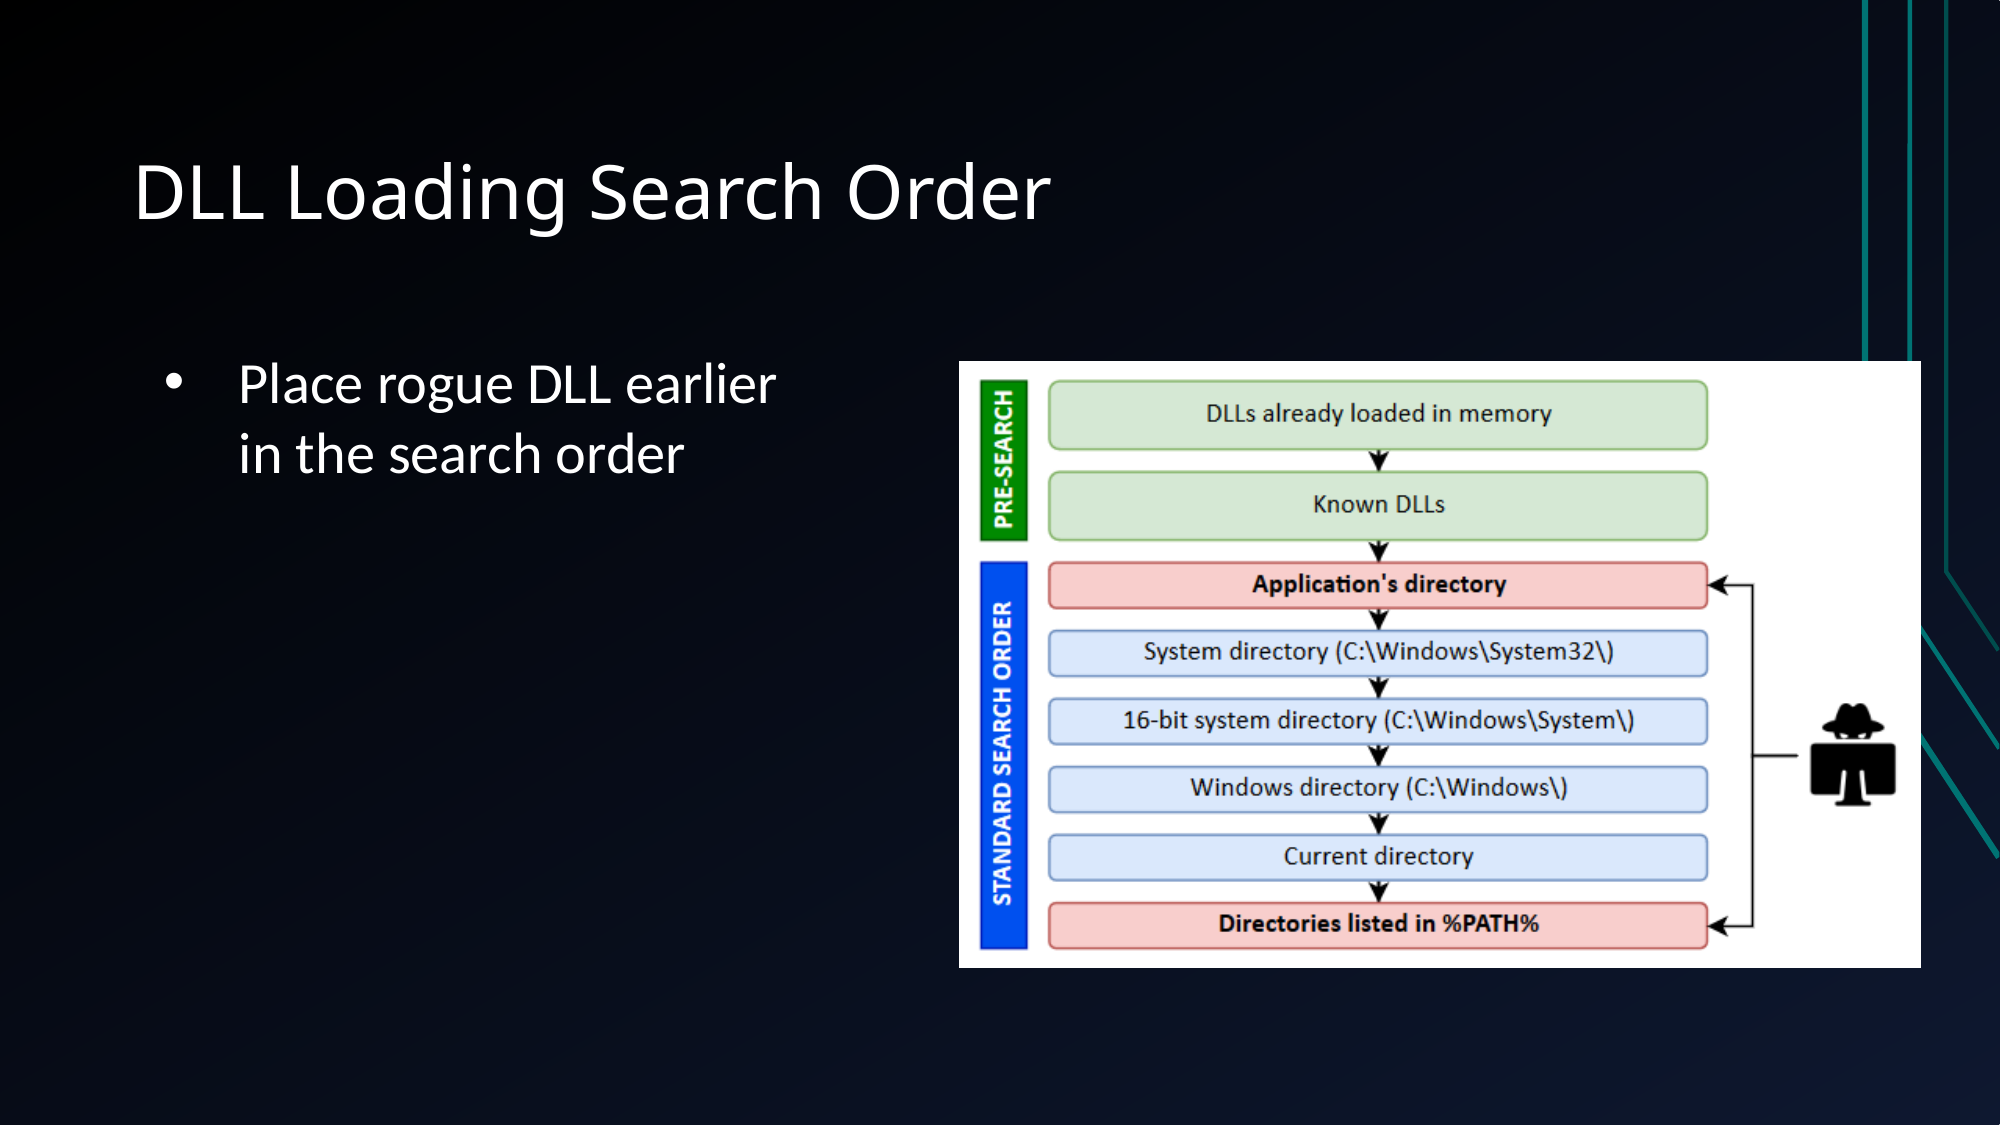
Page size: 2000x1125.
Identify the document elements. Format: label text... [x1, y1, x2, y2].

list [958, 361, 1921, 969]
text_box Place rogue DLL earlier in the search order [149, 338, 823, 493]
title DLL Loading Search Order [112, 45, 1812, 246]
